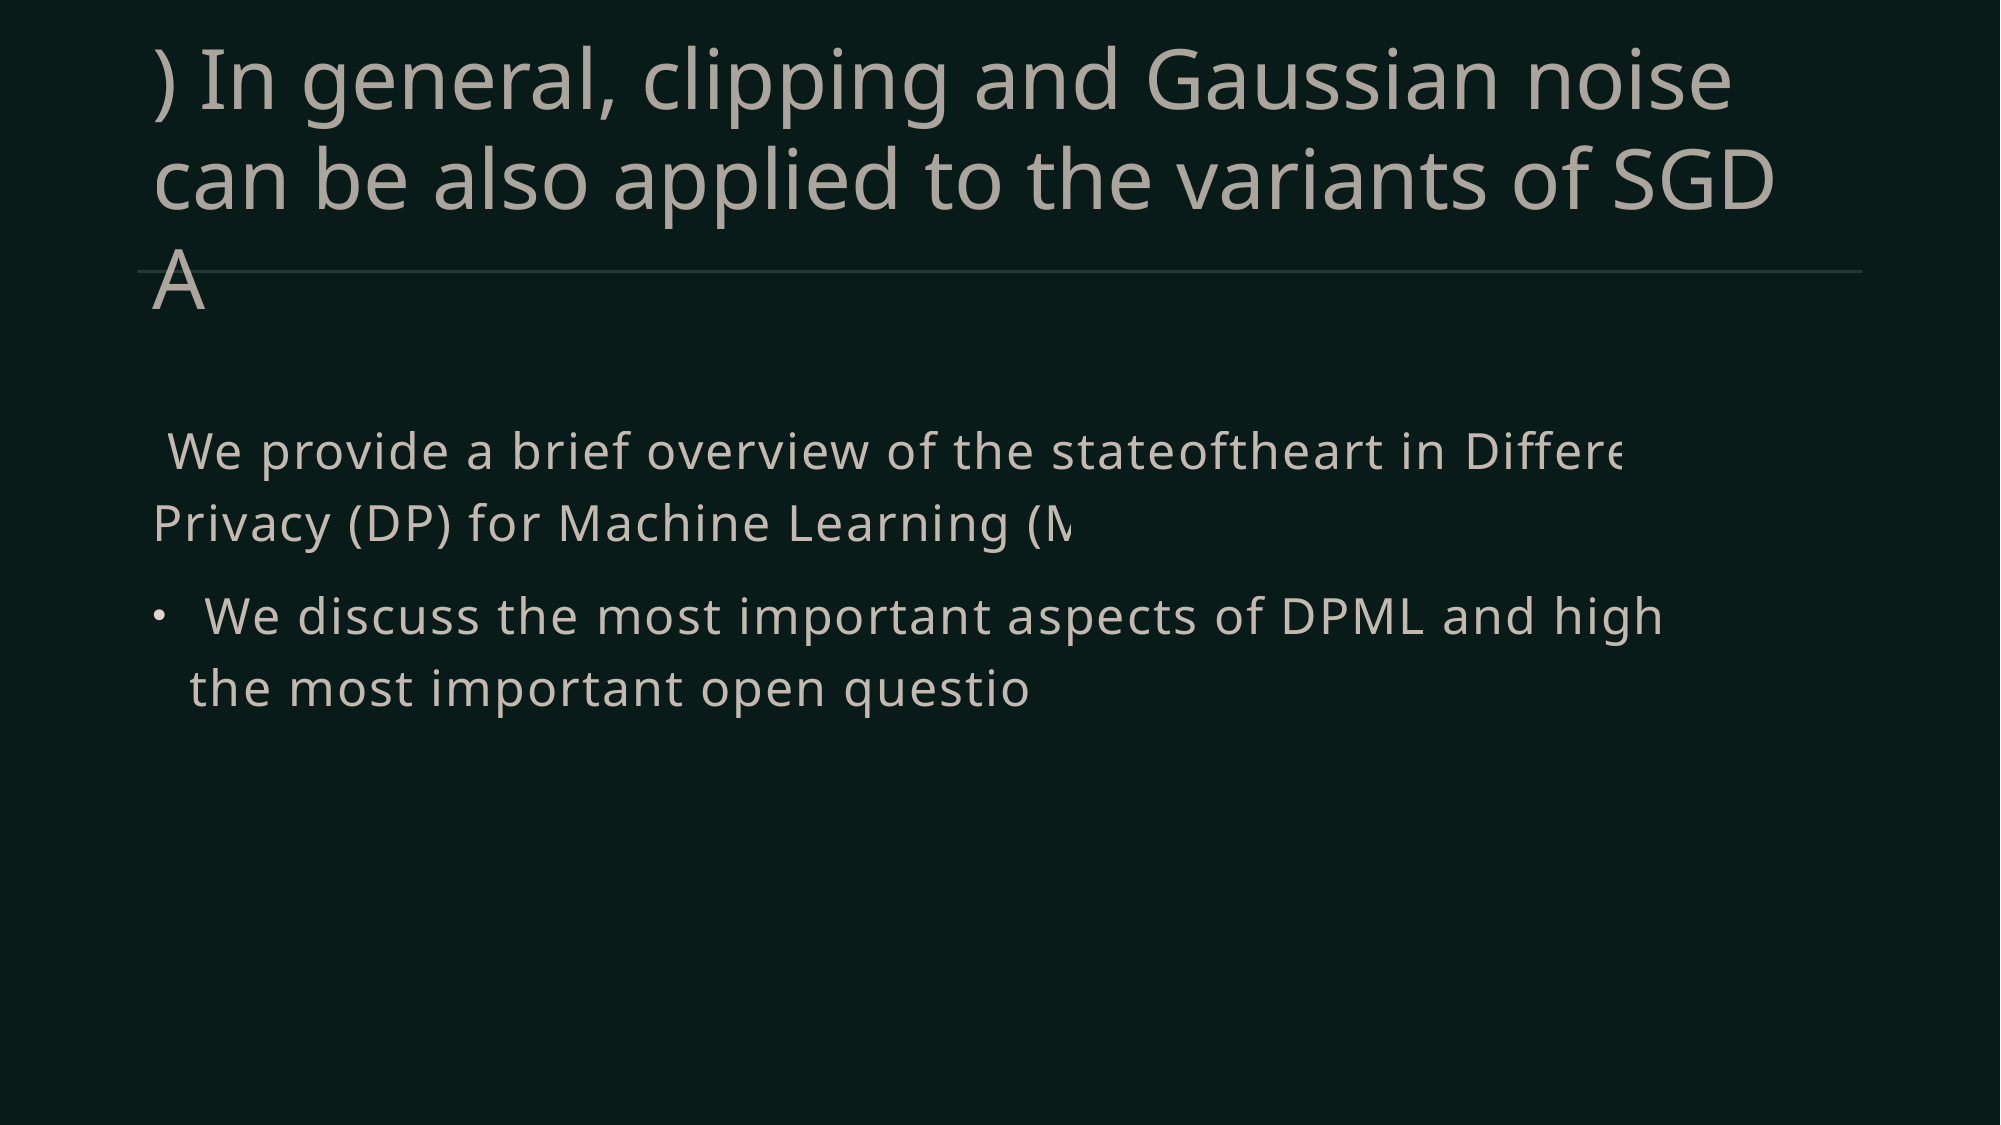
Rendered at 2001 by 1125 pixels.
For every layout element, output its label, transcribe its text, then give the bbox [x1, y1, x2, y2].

title ) In general, clipping and Gaussian noise can be also applied to the variants of SGD A [137, 108, 1863, 244]
list We provide a brief overview of the stateoftheart in Differential Privacy (DP) for Machine Learning (ML). We discuss the most important aspects of DPML and highlight the most important open questions. [137, 399, 1863, 982]
